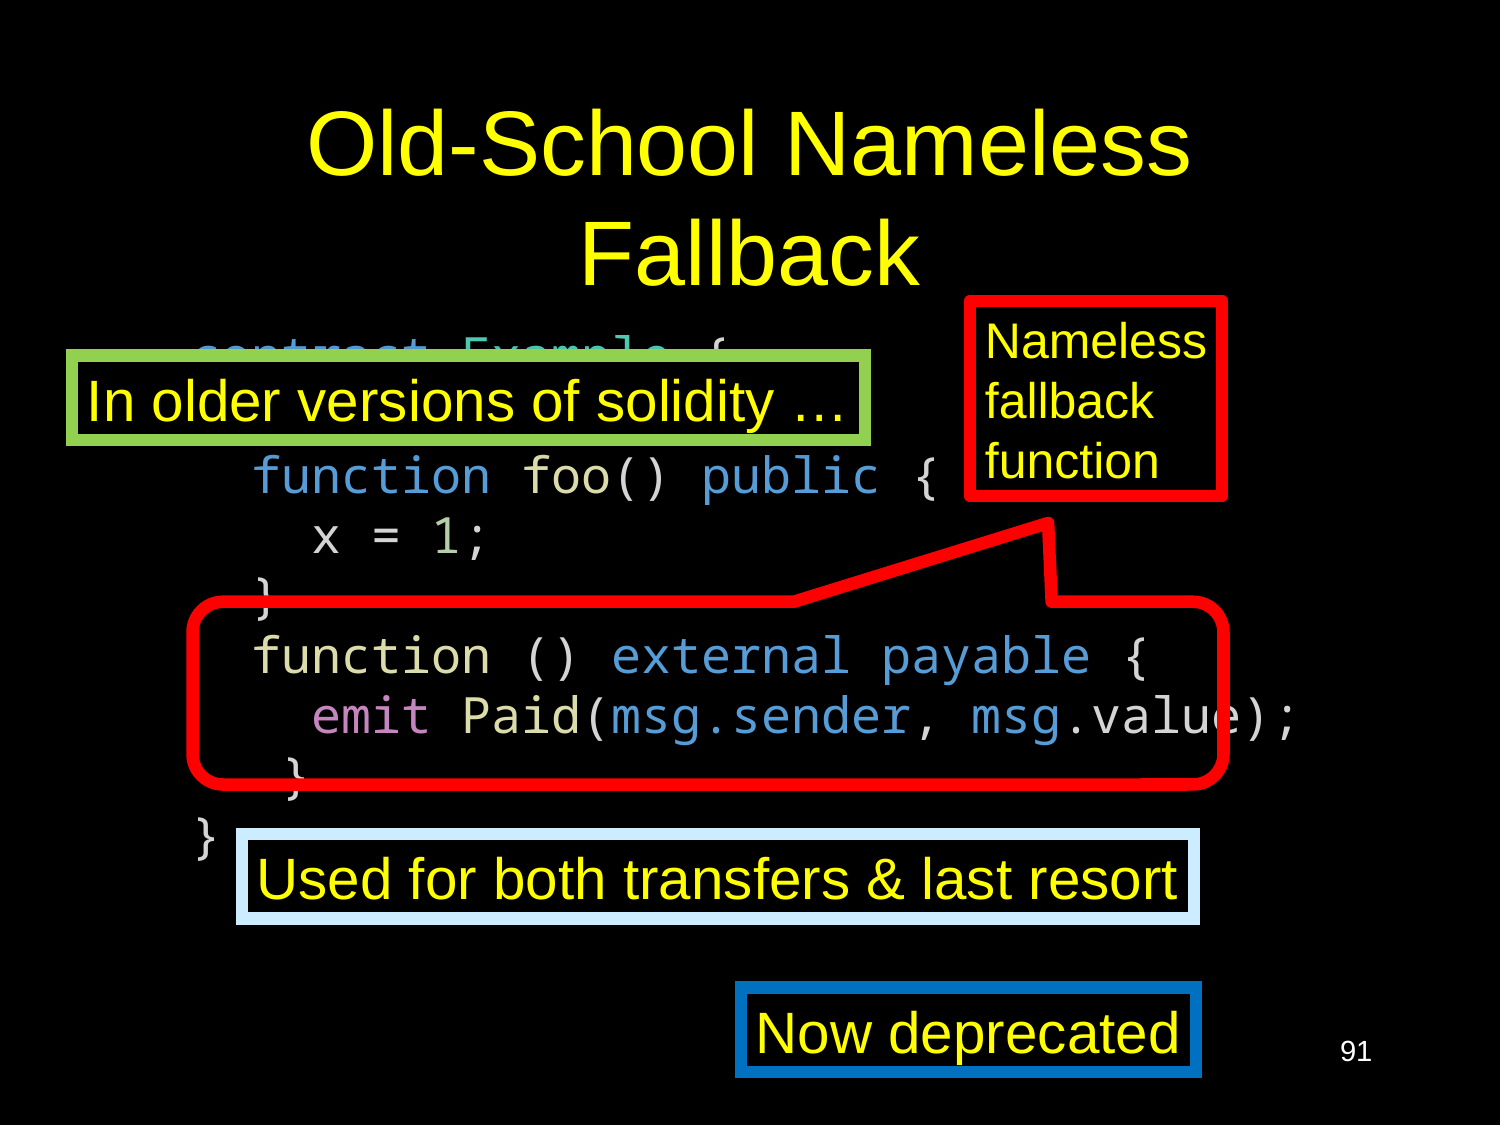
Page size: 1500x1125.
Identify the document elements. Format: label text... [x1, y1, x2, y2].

slide_number 91 [1074, 1024, 1388, 1101]
text_box In older versions of solidity … [71, 355, 866, 441]
text_box [192, 522, 1224, 785]
text_box Used for both transfers & last resort [241, 833, 1195, 919]
text_box Nameless fallback function [969, 301, 1223, 496]
title Old-School Nameless Fallback [112, 99, 1388, 288]
text_box contract Example { uint x = 0; function foo() public { x = 1; } function () external payable { emit Paid(msg.sender, msg.value); } } [176, 316, 1324, 992]
text_box Now deprecated [740, 987, 1196, 1073]
